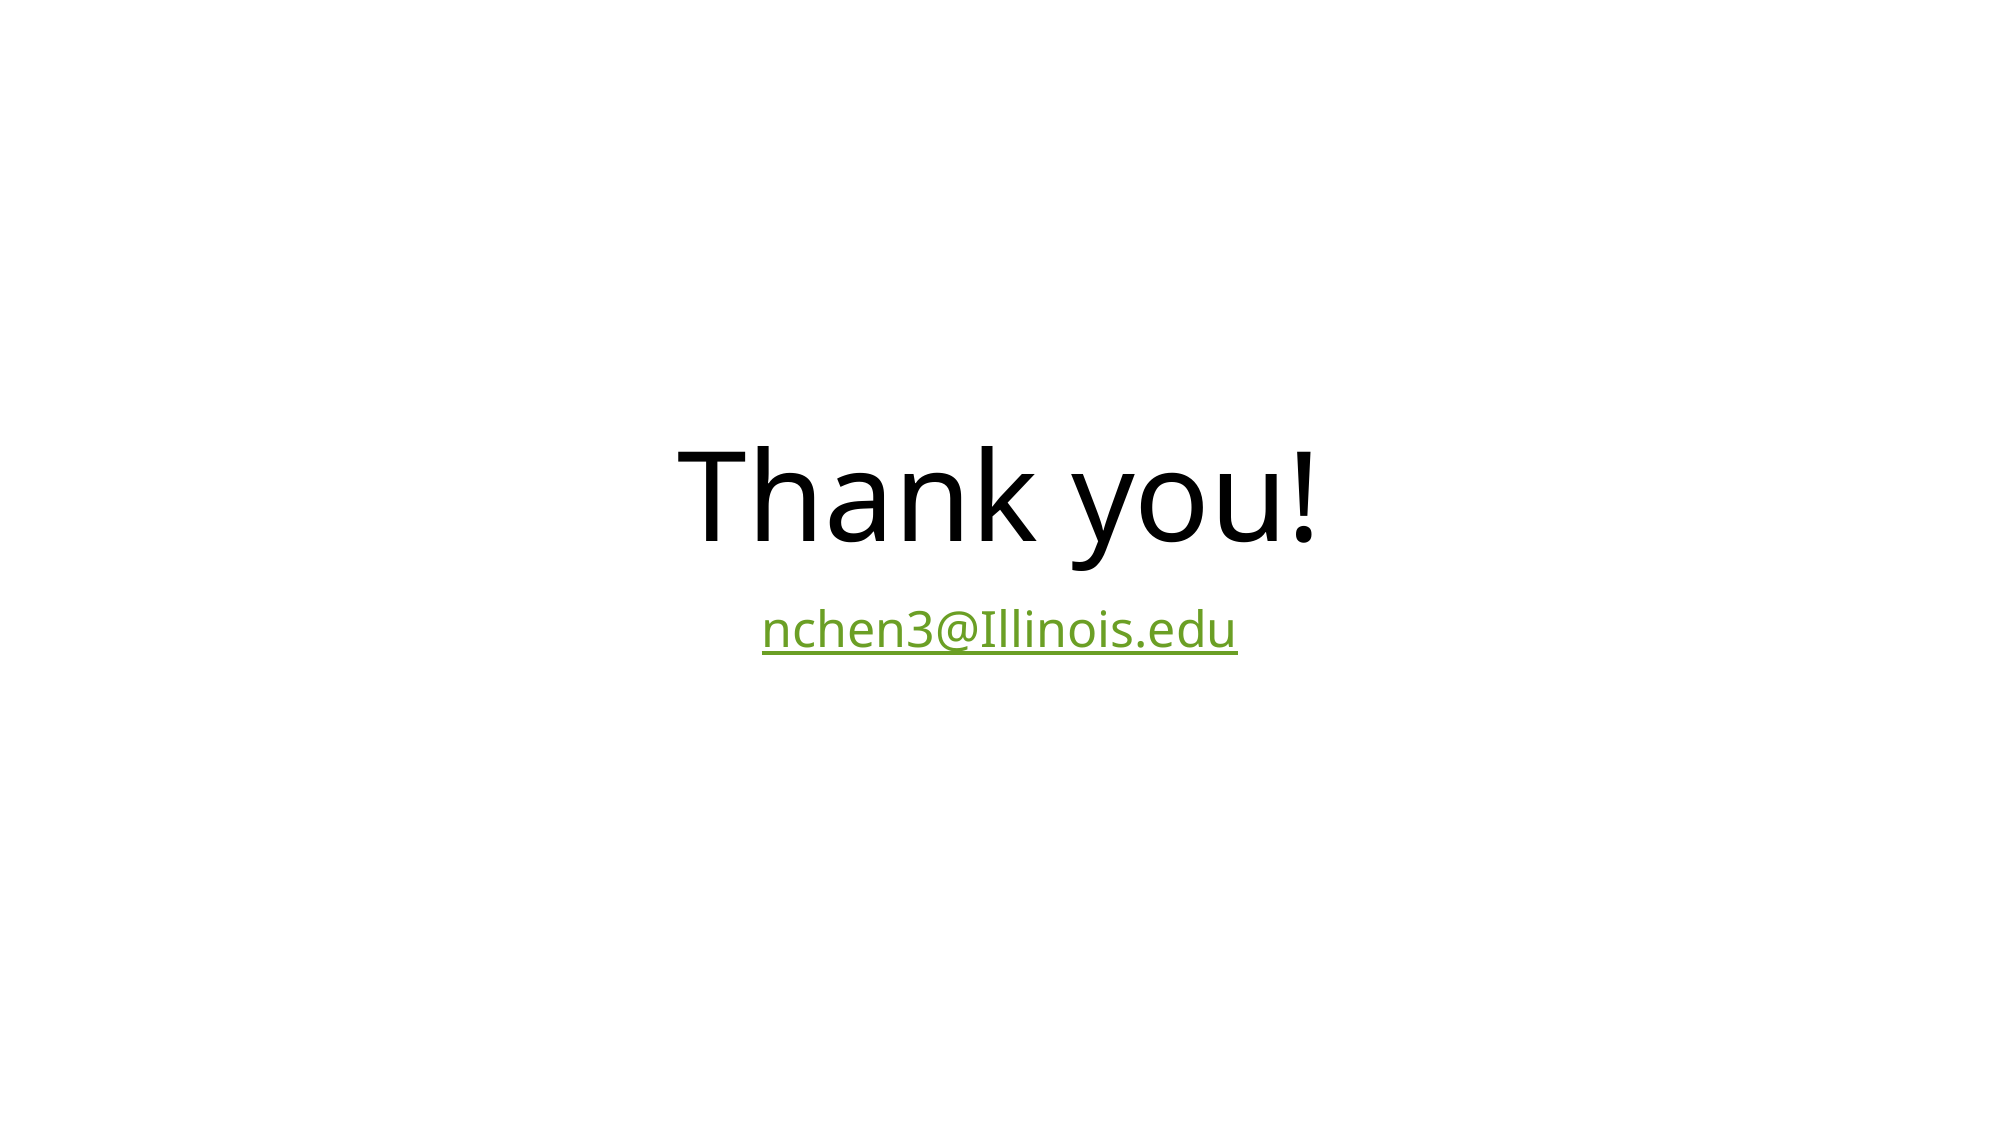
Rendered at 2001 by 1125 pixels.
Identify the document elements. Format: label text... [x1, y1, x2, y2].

subtitle nchen3@Illinois.edu [249, 590, 1750, 863]
title Thank you! [249, 184, 1750, 576]
